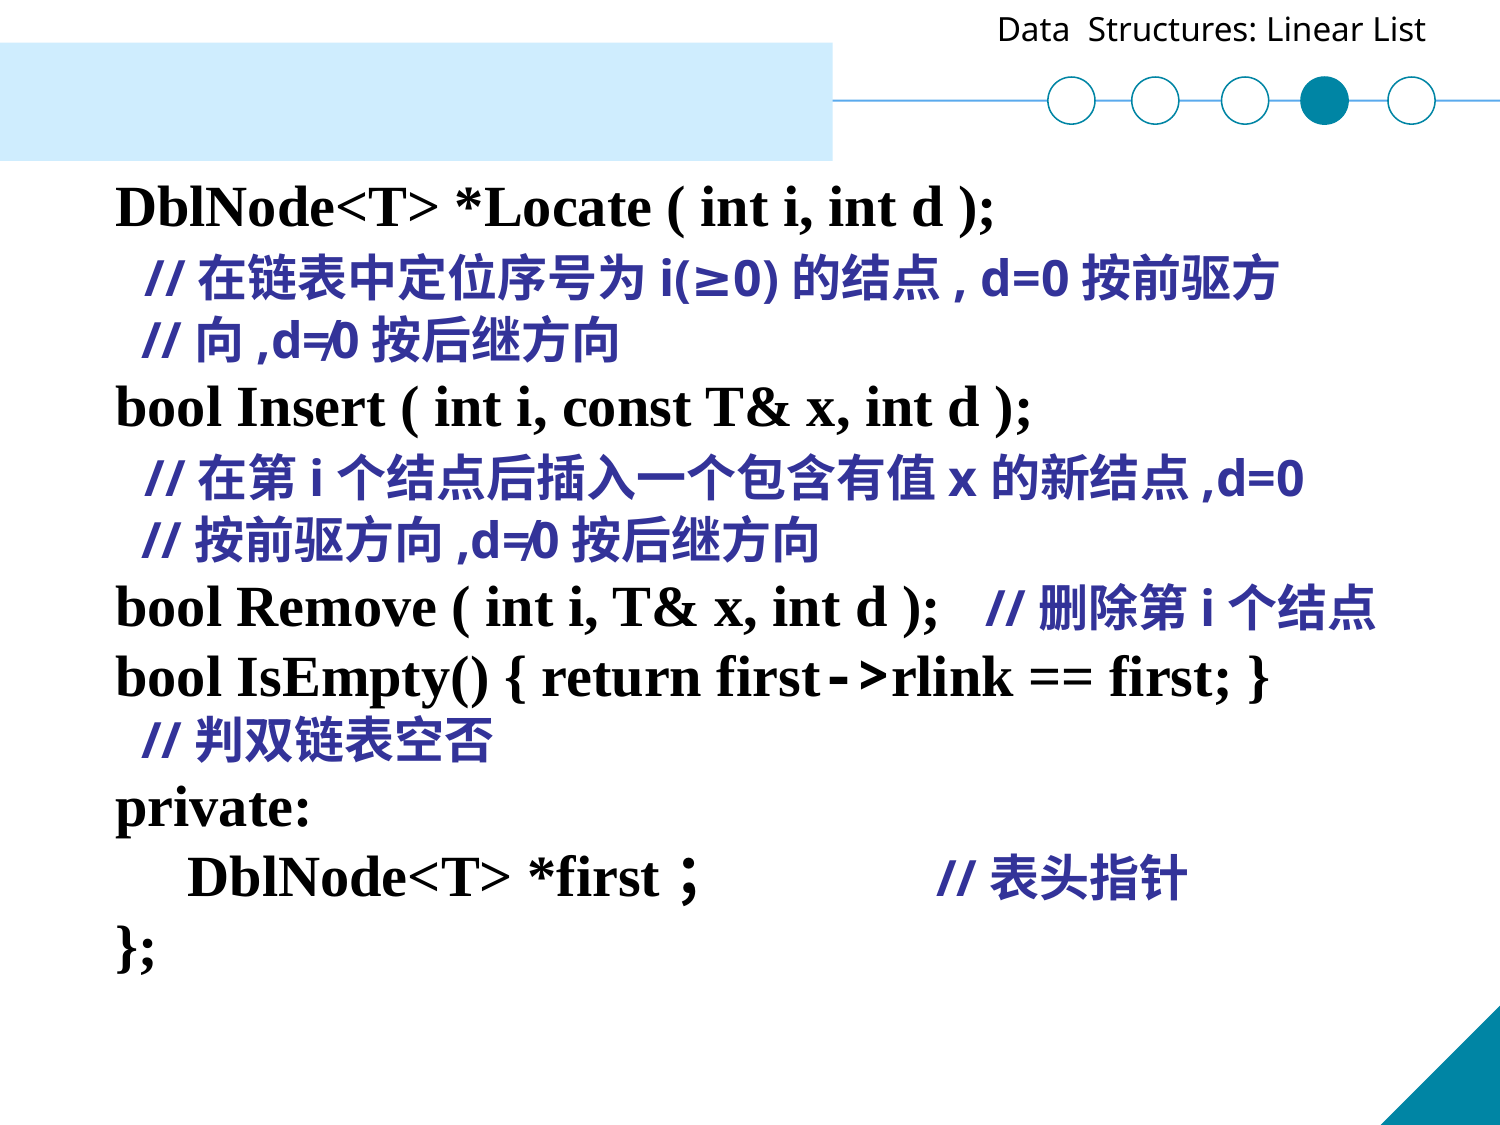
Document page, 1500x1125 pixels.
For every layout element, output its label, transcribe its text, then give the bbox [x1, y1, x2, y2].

list DblNode<T> *Locate ( int i, int d ); //在链表中定位序号为i(≥0)的结点, d=0按前驱方 //向,d≠0按后继方向 bool Insert ( int i, const T& x, int d ); //在第i个结点后插入一个包含有值x的新结点,d=0 //按前驱方向,d≠0按后继方向 bool Remove ( int i, T& x, int d ); //删除第i个结点 bool IsEmpty() { return first->rlink == first; } //判双链表空否 private: DblNode<T> *first； //表头指针 }; [100, 160, 1451, 1035]
text_box [1131, 77, 1179, 125]
text_box [1387, 77, 1436, 125]
text_box [1047, 77, 1096, 125]
text_box [1300, 77, 1349, 125]
text_box [1221, 77, 1269, 125]
